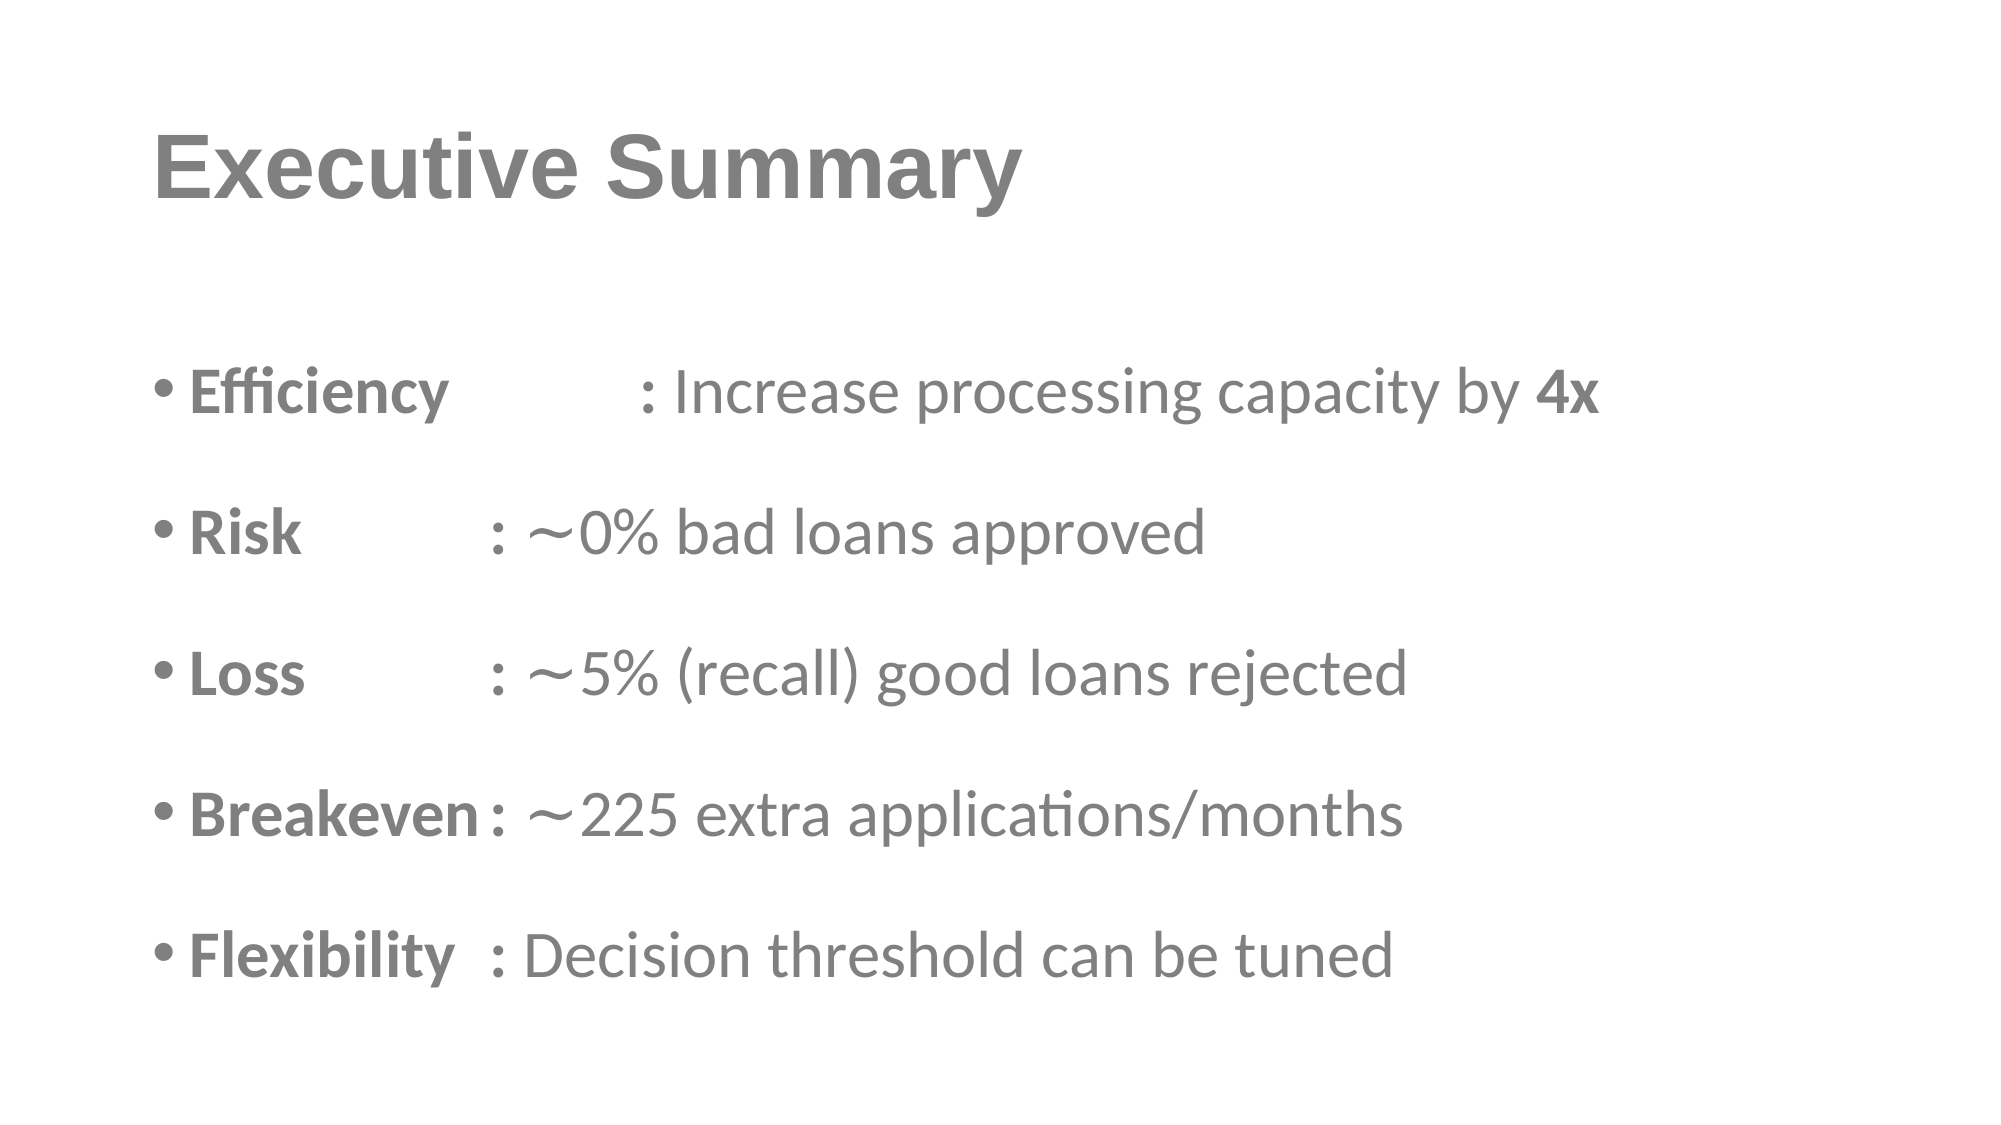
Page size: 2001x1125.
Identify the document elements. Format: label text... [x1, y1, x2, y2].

title Executive Summary [137, 59, 1863, 278]
list Efficiency : Increase processing capacity by 4x Risk : ~0% bad loans approved Loss : ~5% (recall) good loans rejected Breakeven : ~225 extra applications/months Flexibility : Decision threshold can be tuned [137, 299, 1863, 1014]
